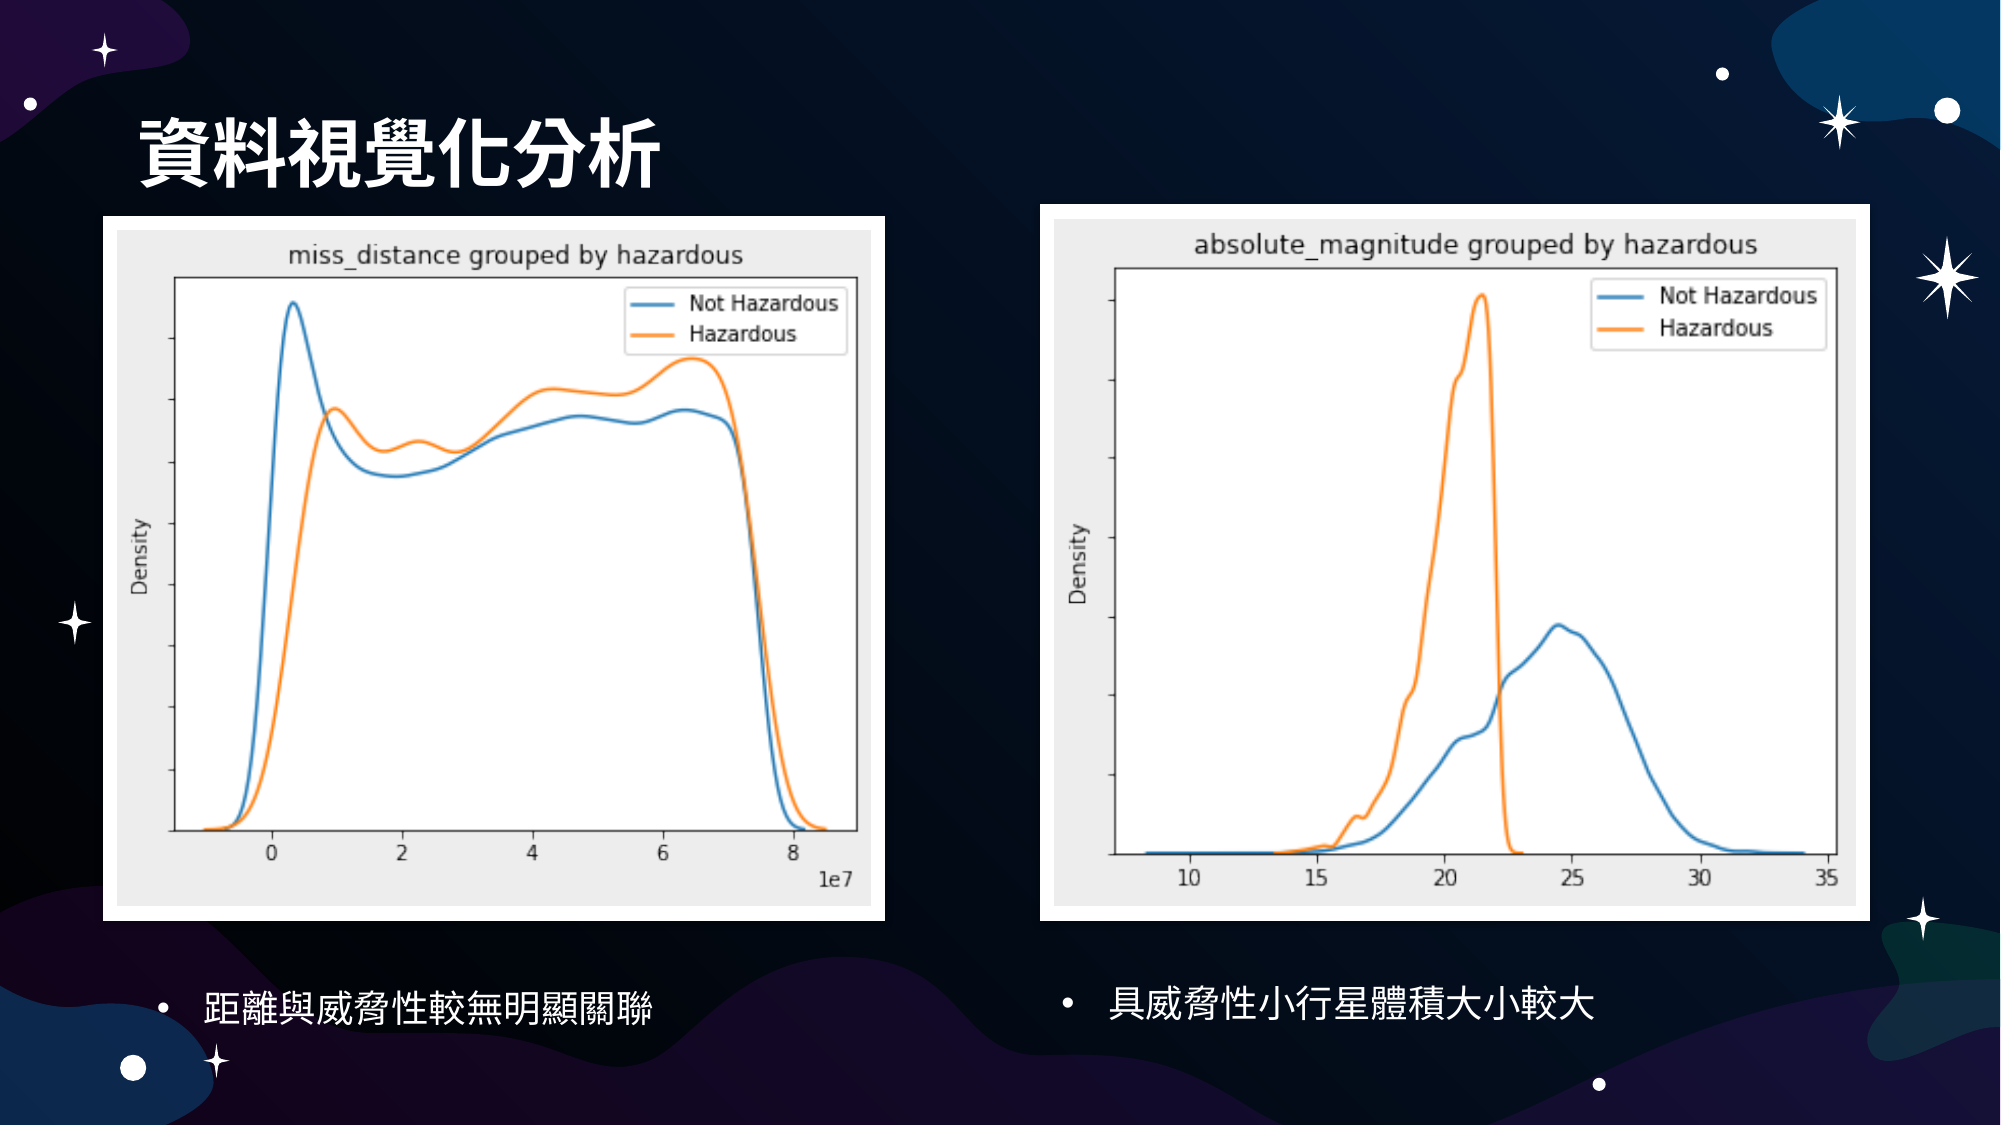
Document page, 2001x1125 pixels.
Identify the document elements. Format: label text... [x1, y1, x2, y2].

text_box 具威脅性小行星體積大小較大 [1046, 972, 1611, 1033]
picture [1054, 218, 1857, 907]
subtitle 資料視覺化分析 [117, 86, 694, 202]
text_box 距離與威脅性較無明顯關聯 [142, 977, 669, 1038]
picture [117, 229, 871, 907]
